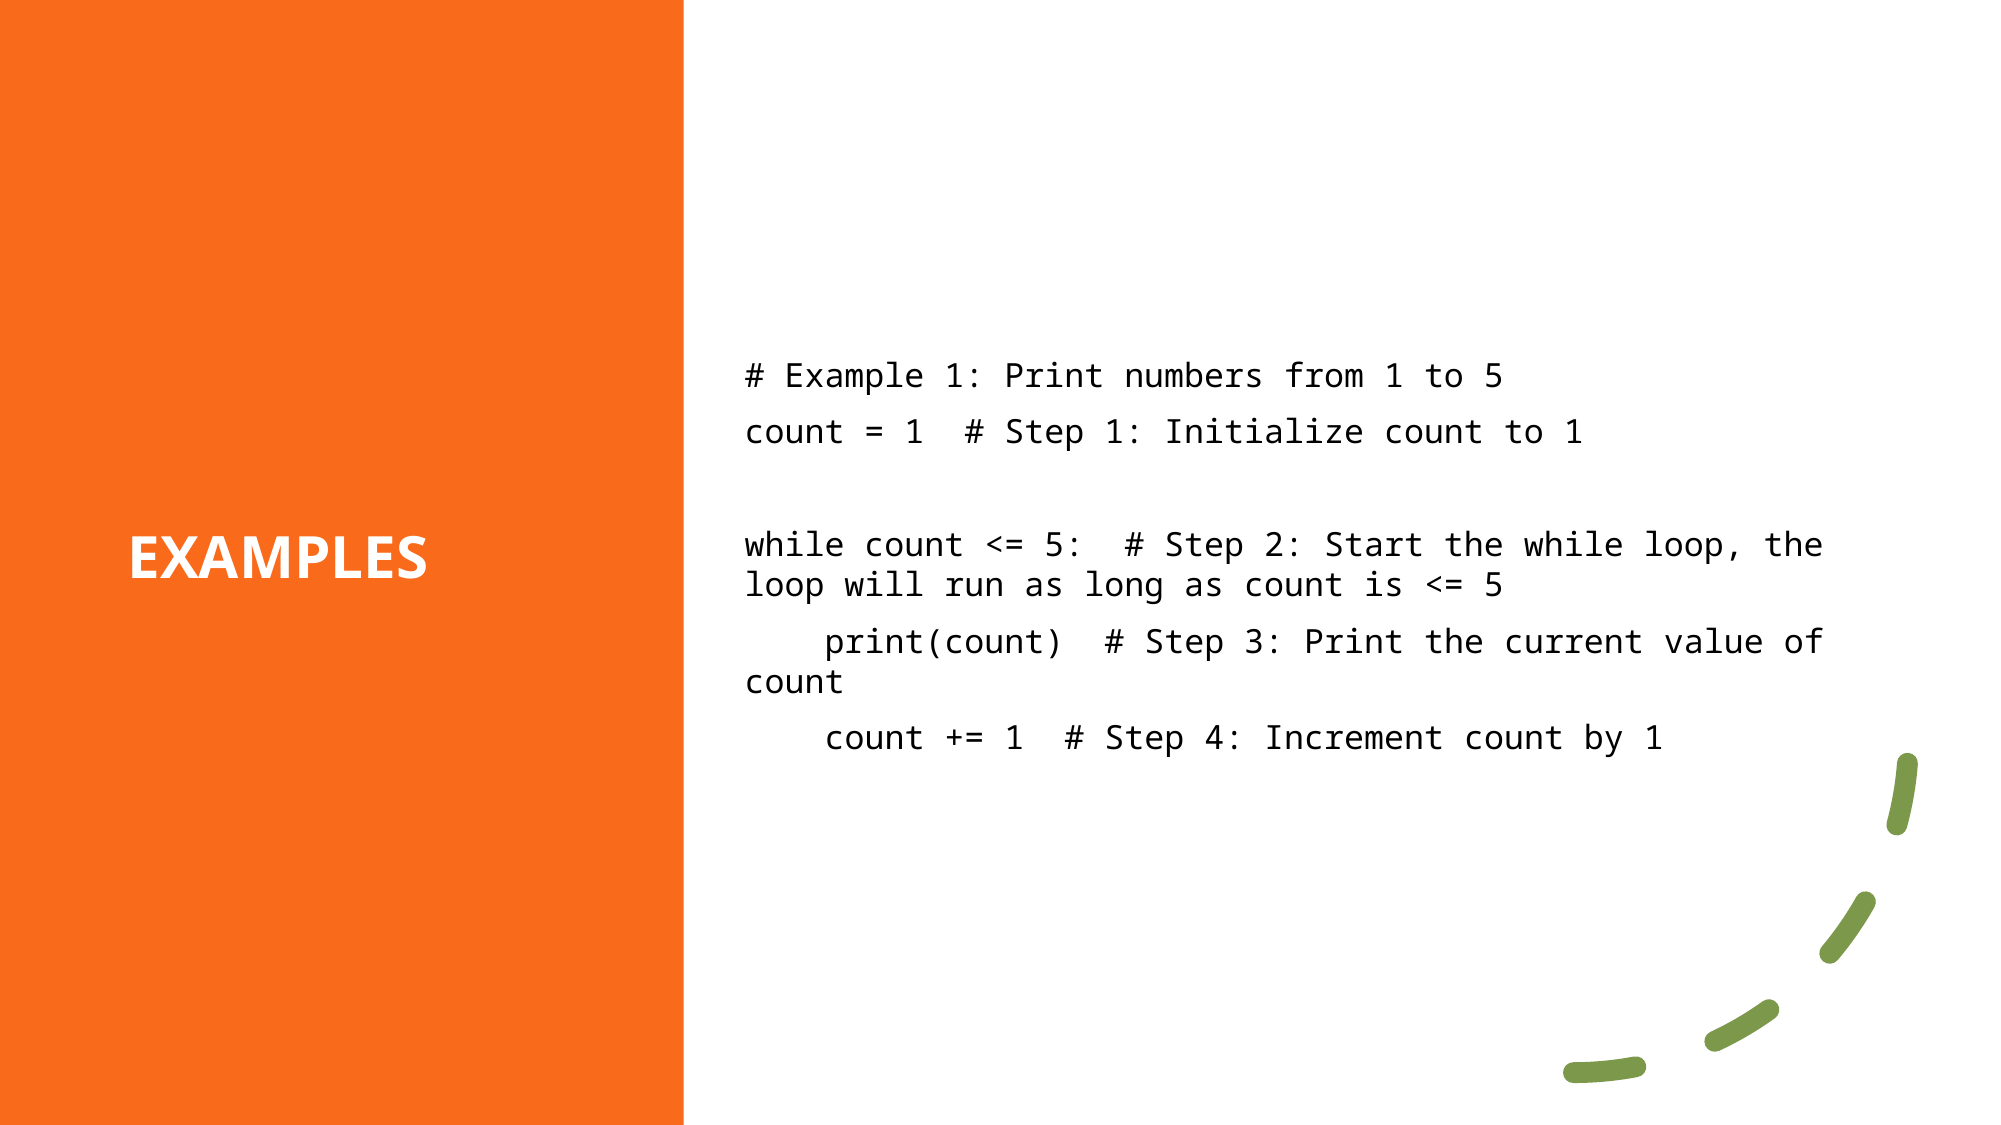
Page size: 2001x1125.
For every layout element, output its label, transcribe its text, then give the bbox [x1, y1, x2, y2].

title Examples [112, 97, 638, 1014]
text_box [1572, 737, 1910, 1074]
text_box [686, 0, 2000, 1125]
list # Example 1: Print numbers from 1 to 5 count = 1 # Step 1: Initialize count to 1 while count <= 5: # Step 2: Start the while loop, the loop will run as long as count is <= 5 print(count) # Step 3: Print the current value of count count += 1 # Step 4: Increment count by 1 [729, 97, 1863, 1014]
text_box [0, 0, 686, 1125]
